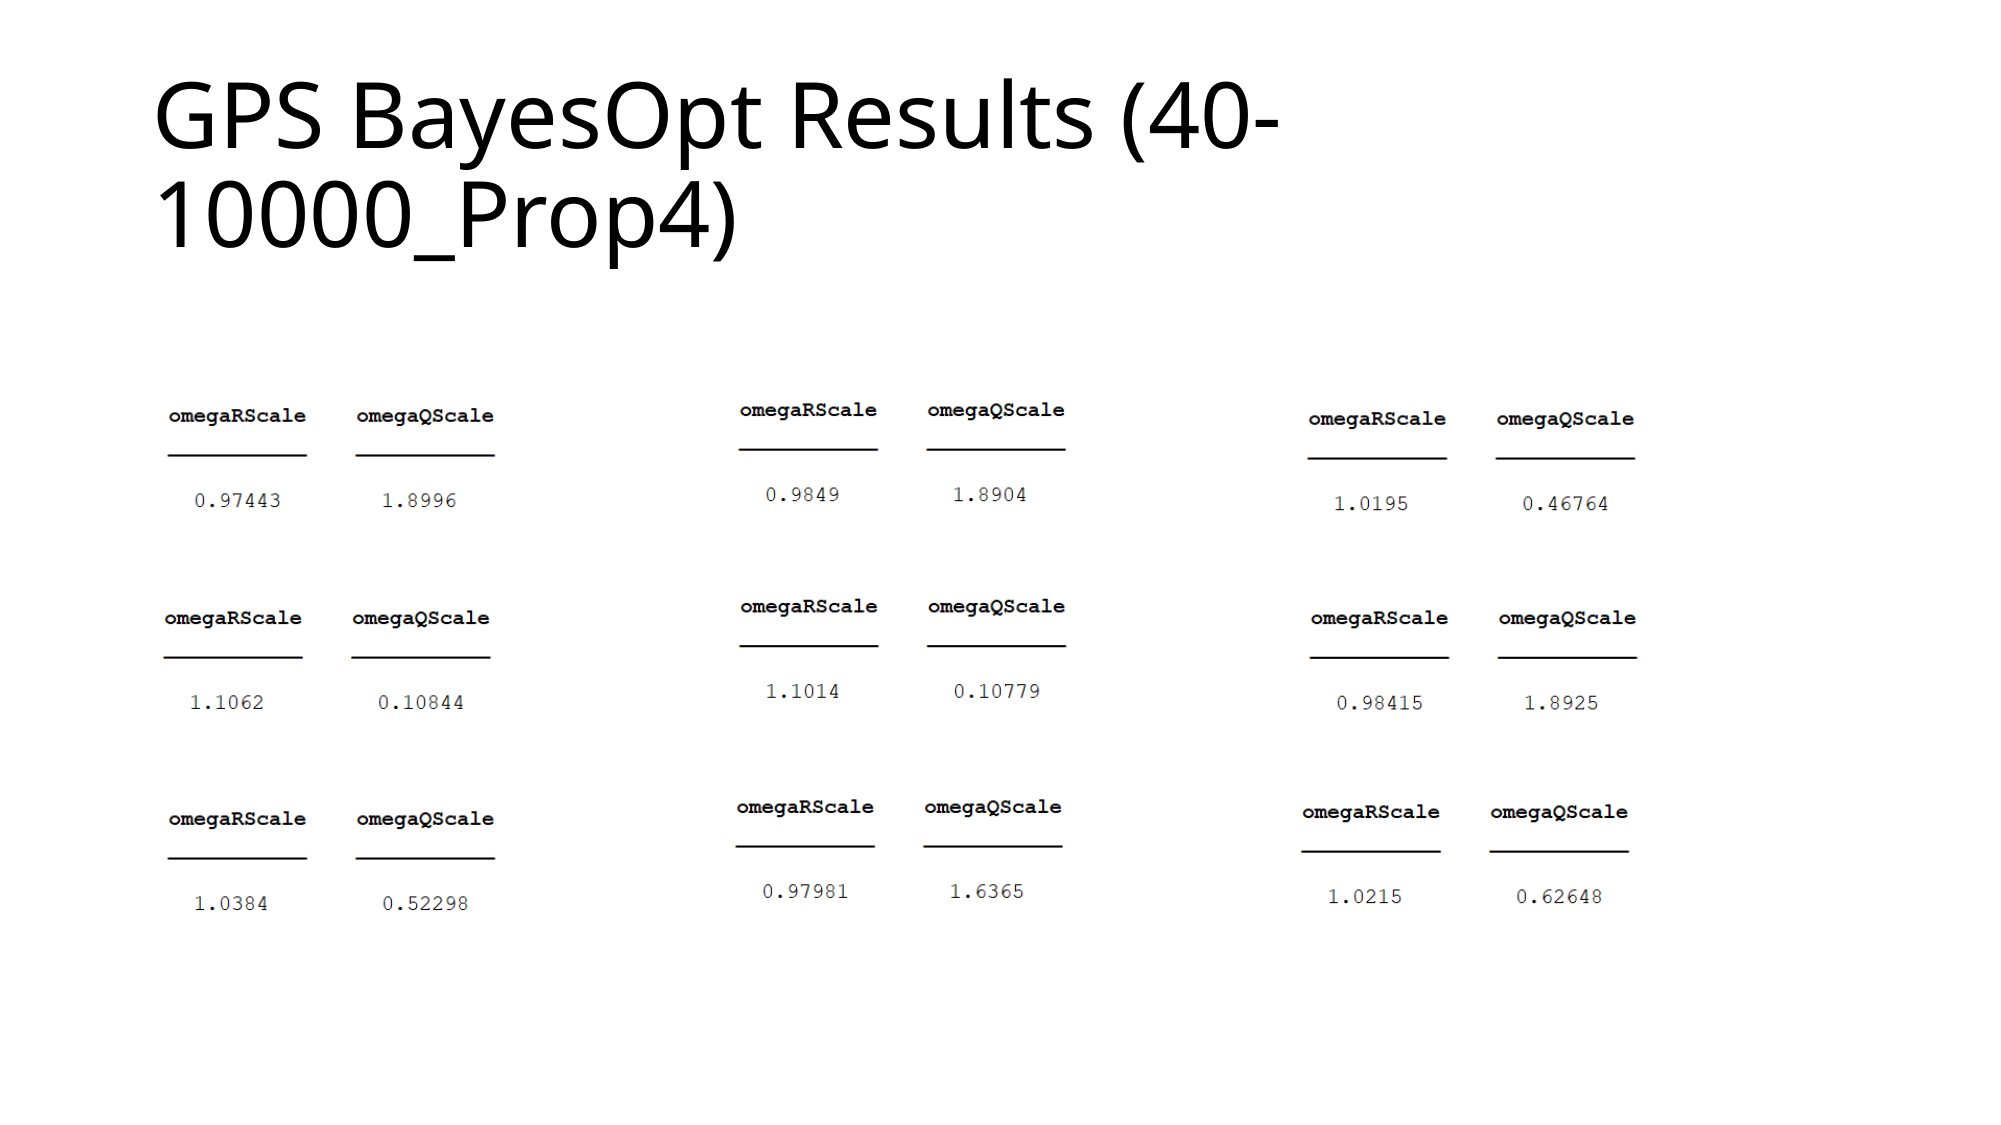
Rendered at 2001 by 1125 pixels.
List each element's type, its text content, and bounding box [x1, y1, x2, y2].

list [155, 405, 514, 525]
picture [733, 584, 1079, 720]
picture [155, 806, 509, 929]
picture [1295, 602, 1650, 720]
picture [724, 394, 1088, 518]
picture [1298, 408, 1647, 526]
title GPS BayesOpt Results (40-10000_Prop4) [137, 59, 1863, 278]
picture [155, 600, 517, 731]
picture [724, 791, 1087, 921]
picture [1298, 796, 1644, 921]
